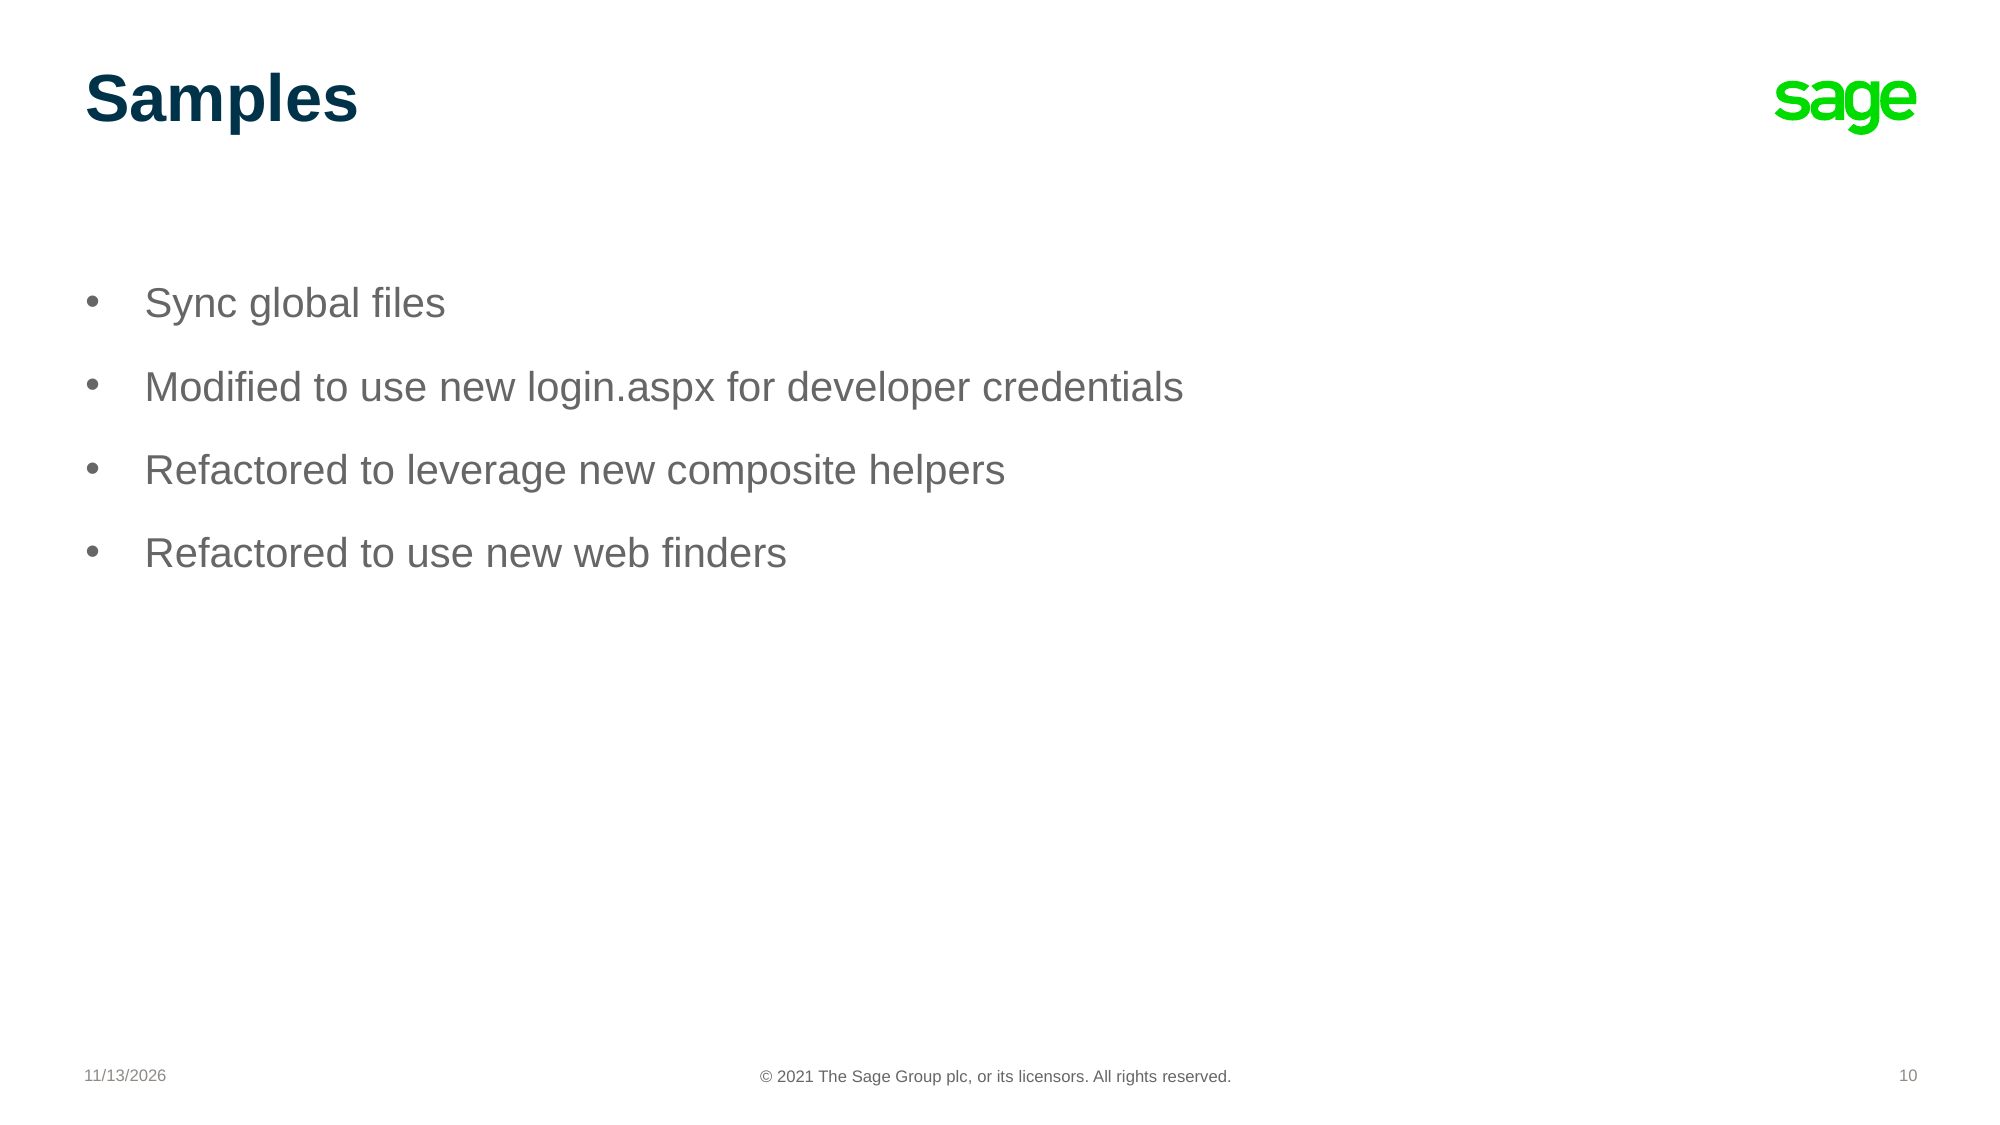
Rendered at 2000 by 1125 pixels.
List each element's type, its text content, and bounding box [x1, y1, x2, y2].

title Samples [85, 54, 1683, 153]
slide_number 10 [1482, 1045, 1933, 1105]
list Sync global files Modified to use new login.aspx for developer credentials Refactored to leverage new composite helpers Refactored to use new web finders [85, 268, 1917, 1019]
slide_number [69, 1045, 519, 1105]
